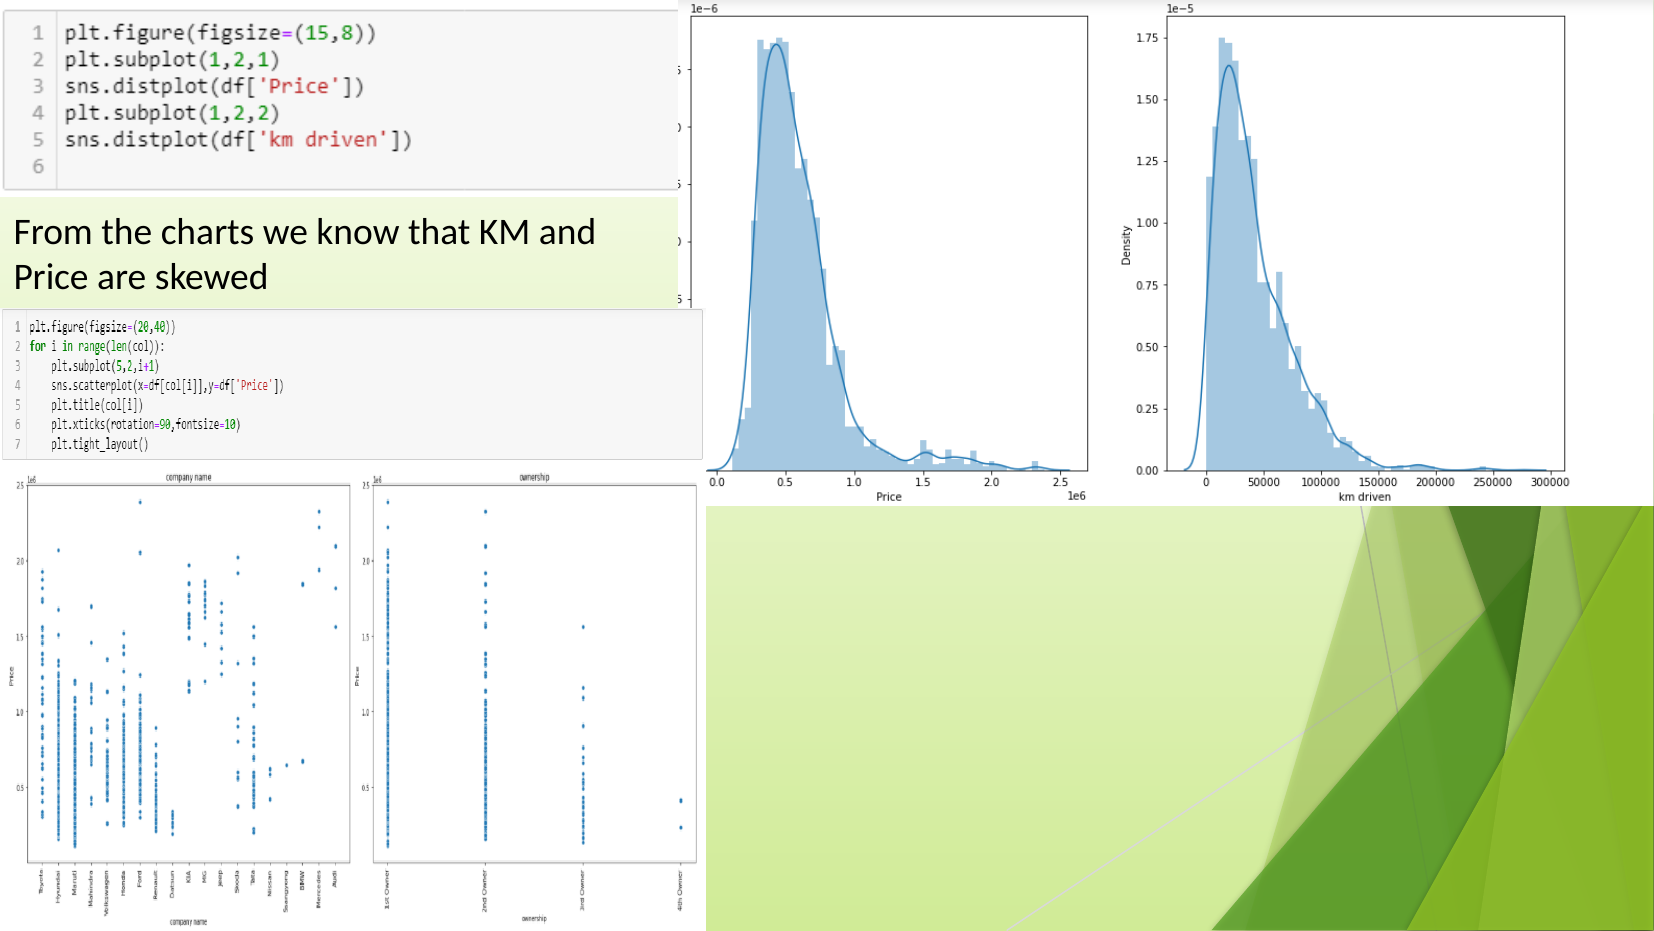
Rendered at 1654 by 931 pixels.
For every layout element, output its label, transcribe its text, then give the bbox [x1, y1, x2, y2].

picture [0, 0, 1654, 931]
text_box From the charts we know that KM and Price are skewed [0, 206, 673, 305]
